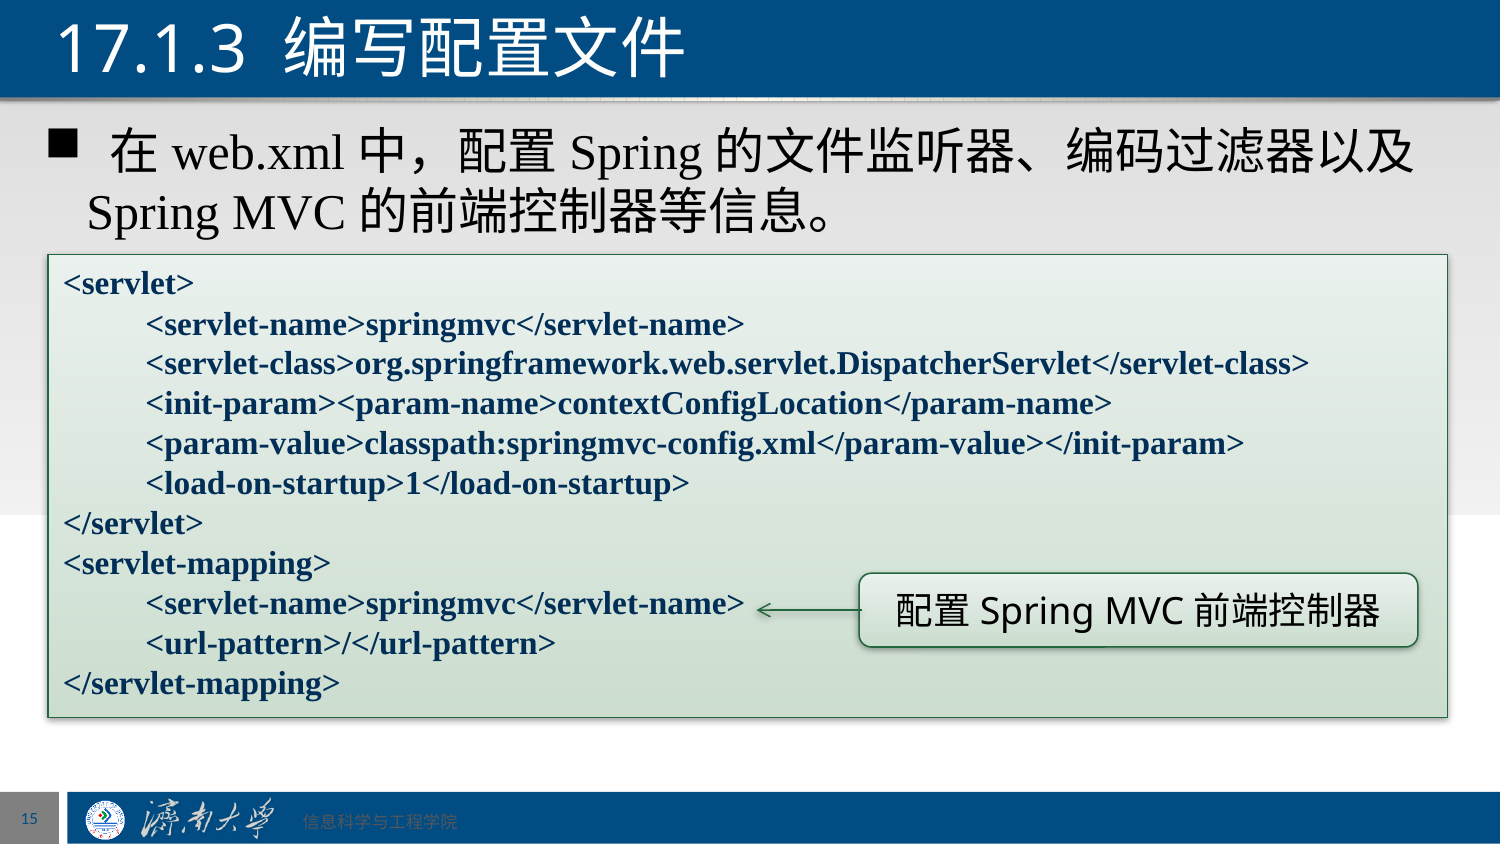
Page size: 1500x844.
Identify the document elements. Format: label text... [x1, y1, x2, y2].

title 17.1.3 编写配置文件 [0, 0, 1500, 98]
picture [85, 800, 125, 840]
text_box 配置Spring MVC前端控制器 [858, 572, 1419, 648]
text_box <servlet> <servlet-name>springmvc</servlet-name> <servlet-class>org.springframework.web.servlet.DispatcherServlet</servlet-class> <init-param><param-name>contextConfigLocation</param-name> <param-value>classpath:springmvc-config.xml</param-value></init-param> <load-on-startup>1</load-on-startup> </servlet> <servlet-mapping> <servlet-name>springmvc</servlet-name> <url-pattern>/</url-pattern> </servlet-mapping> [47, 254, 1448, 718]
list 在web.xml中，配置Spring的文件监听器、编码过滤器以及Spring MVC的前端控制器等信息。 [29, 112, 1484, 791]
